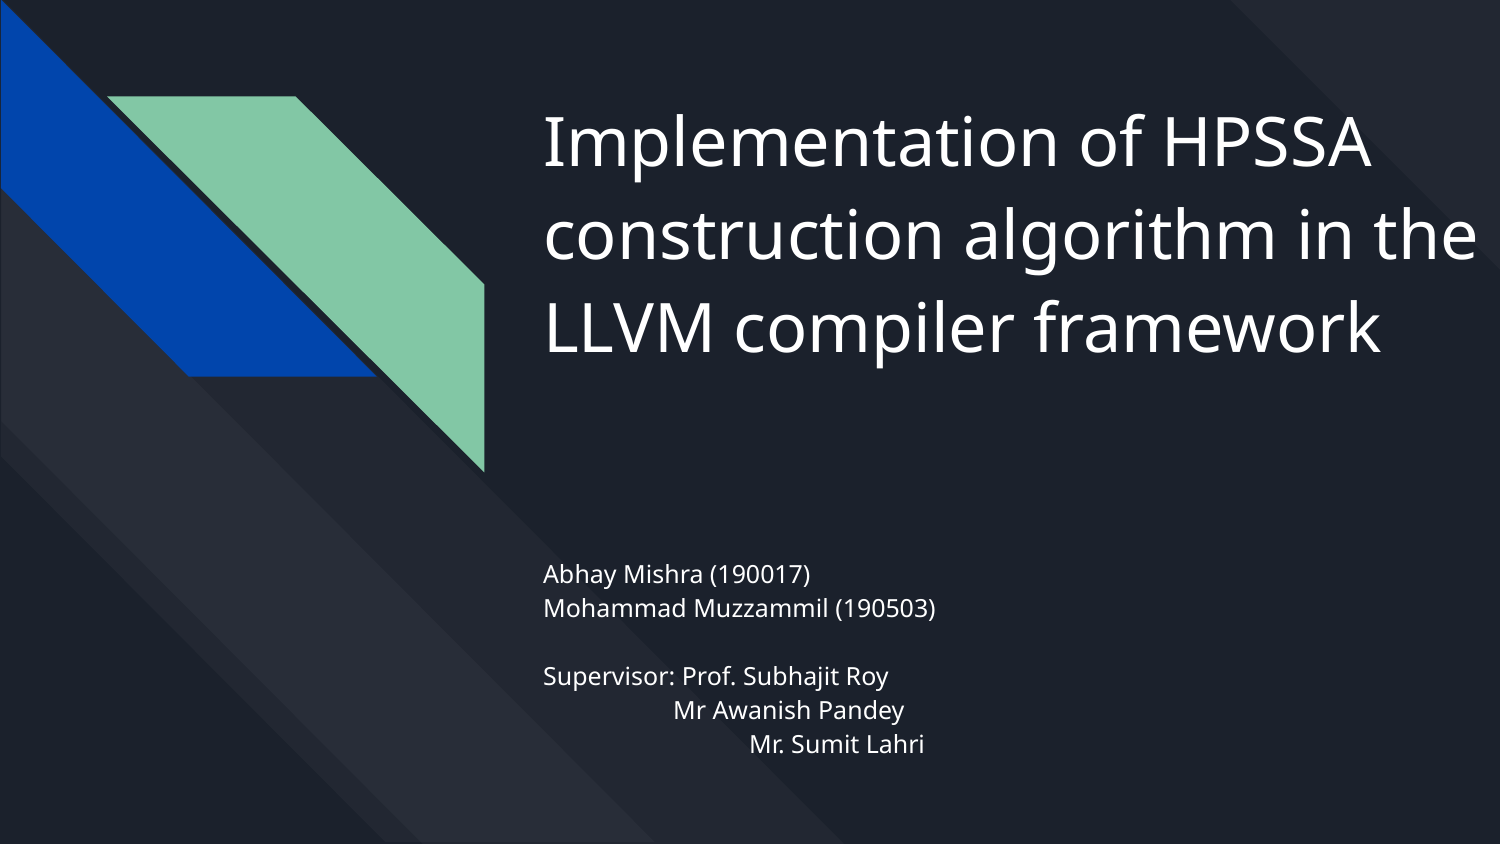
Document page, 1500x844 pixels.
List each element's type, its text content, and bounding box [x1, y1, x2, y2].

title Implementation of HPSSA construction algorithm in the LLVM compiler framework [528, 78, 1497, 483]
subtitle Abhay Mishra (190017) Mohammad Muzzammil (190503) Supervisor: Prof. Subhajit Roy Mr Awanish Pandey Mr. Sumit Lahri [528, 541, 1224, 779]
